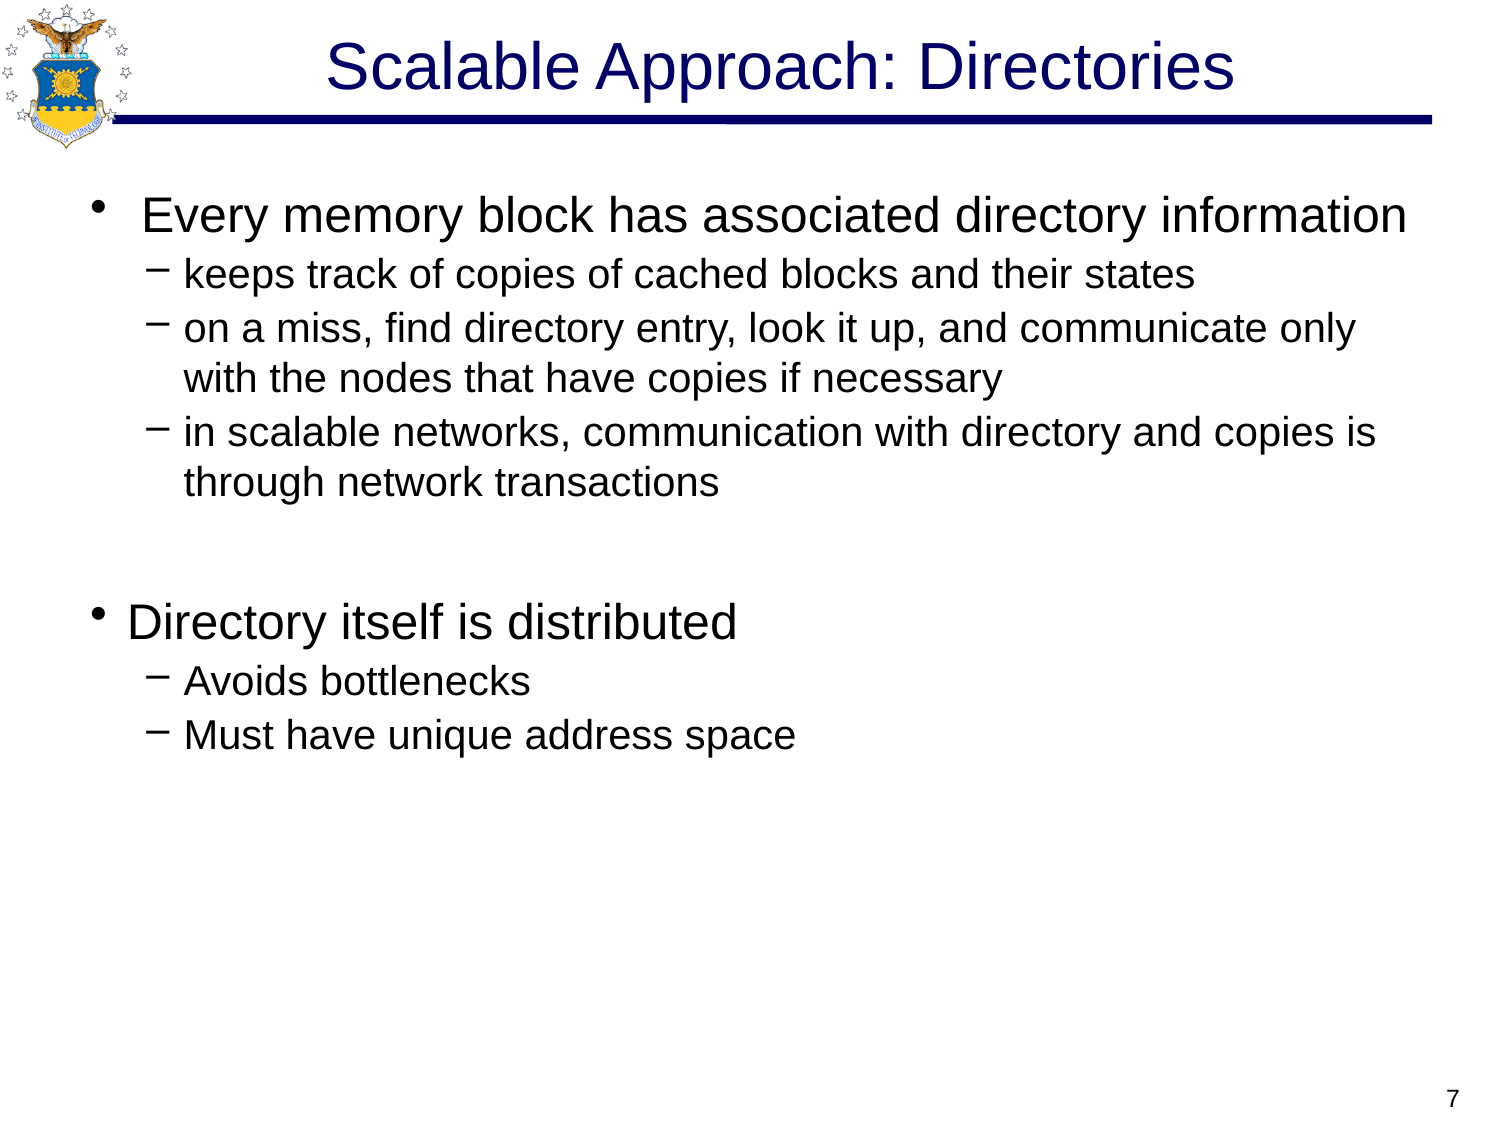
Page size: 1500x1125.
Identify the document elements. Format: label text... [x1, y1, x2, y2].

list Every memory block has associated directory information keeps track of copies of cached blocks and their states on a miss, find directory entry, look it up, and communicate only with the nodes that have copies if necessary in scalable networks, communication with directory and copies is through network transactions Directory itself is distributed Avoids bottlenecks Must have unique address space [75, 174, 1425, 1005]
title Scalable Approach: Directories [137, 12, 1425, 113]
picture [0, 2, 133, 150]
slide_number 7 [1124, 1074, 1476, 1113]
